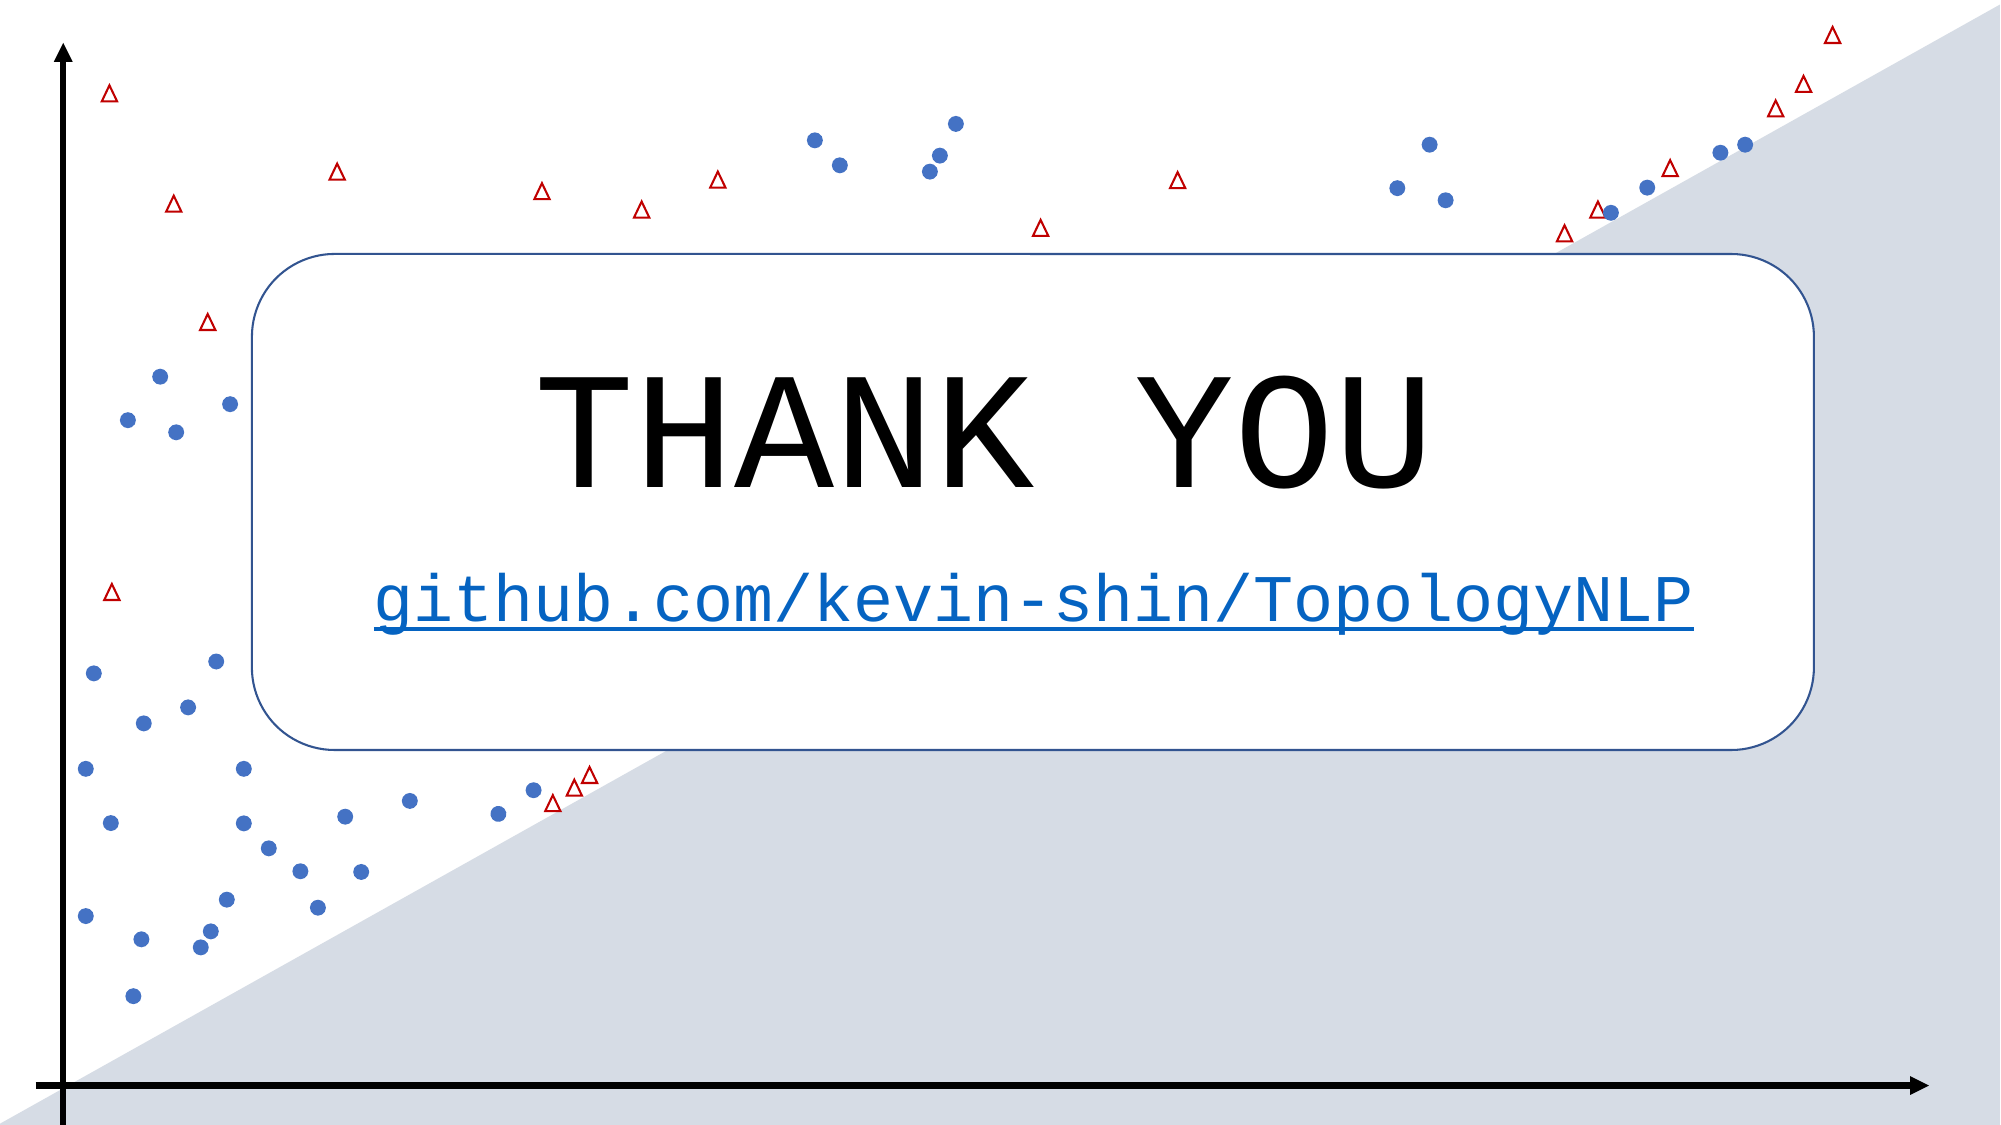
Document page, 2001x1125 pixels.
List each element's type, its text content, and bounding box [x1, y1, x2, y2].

text_box [708, 169, 728, 189]
text_box [151, 367, 170, 386]
text_box [1420, 135, 1439, 154]
text_box [84, 664, 103, 683]
text_box [102, 581, 122, 602]
text_box [164, 193, 184, 213]
text_box [946, 114, 965, 134]
text_box [198, 311, 218, 332]
text_box [124, 987, 143, 1006]
text_box [291, 862, 310, 881]
text_box [805, 131, 824, 150]
text_box [201, 922, 220, 941]
text_box [76, 759, 95, 778]
text_box [167, 423, 186, 442]
text_box [489, 804, 508, 823]
text_box [259, 839, 278, 858]
text_box [134, 714, 153, 733]
text_box [207, 652, 226, 671]
text_box [565, 777, 584, 797]
text_box [830, 156, 849, 175]
text_box [1031, 217, 1050, 237]
text_box [1436, 191, 1455, 210]
text_box [308, 898, 327, 917]
text_box [327, 161, 347, 181]
text_box [1168, 169, 1187, 190]
text_box [217, 890, 236, 909]
text_box [1388, 179, 1407, 198]
text_box [1711, 143, 1730, 162]
text_box [1555, 222, 1574, 243]
text_box [250, 252, 1815, 752]
text_box [191, 938, 210, 957]
text_box [1794, 73, 1813, 93]
text_box [66, 3, 2000, 1125]
text_box [234, 759, 253, 778]
text_box [400, 791, 419, 811]
text_box [1766, 98, 1785, 118]
text_box [632, 199, 651, 219]
text_box [532, 180, 552, 201]
text_box [100, 82, 119, 103]
text_box [0, 1089, 60, 1125]
text_box [1823, 24, 1842, 45]
text_box [234, 814, 253, 833]
text_box [101, 814, 120, 833]
text_box [920, 162, 939, 181]
text_box [524, 781, 543, 800]
text_box [76, 907, 95, 926]
text_box [543, 792, 563, 813]
text_box [118, 411, 137, 430]
text_box [1660, 157, 1680, 178]
text_box [221, 395, 240, 414]
text_box [580, 764, 599, 785]
text_box [1638, 178, 1657, 197]
text_box [1588, 199, 1603, 219]
text_box THANK YOU [519, 313, 1962, 529]
text_box [352, 862, 371, 882]
text_box [132, 930, 151, 949]
text_box [336, 807, 355, 826]
text_box github.com/kevin-shin/TopologyNLP [359, 546, 1754, 642]
text_box [930, 146, 949, 165]
text_box [1736, 135, 1755, 154]
text_box [179, 698, 198, 717]
text_box [1601, 203, 1621, 222]
